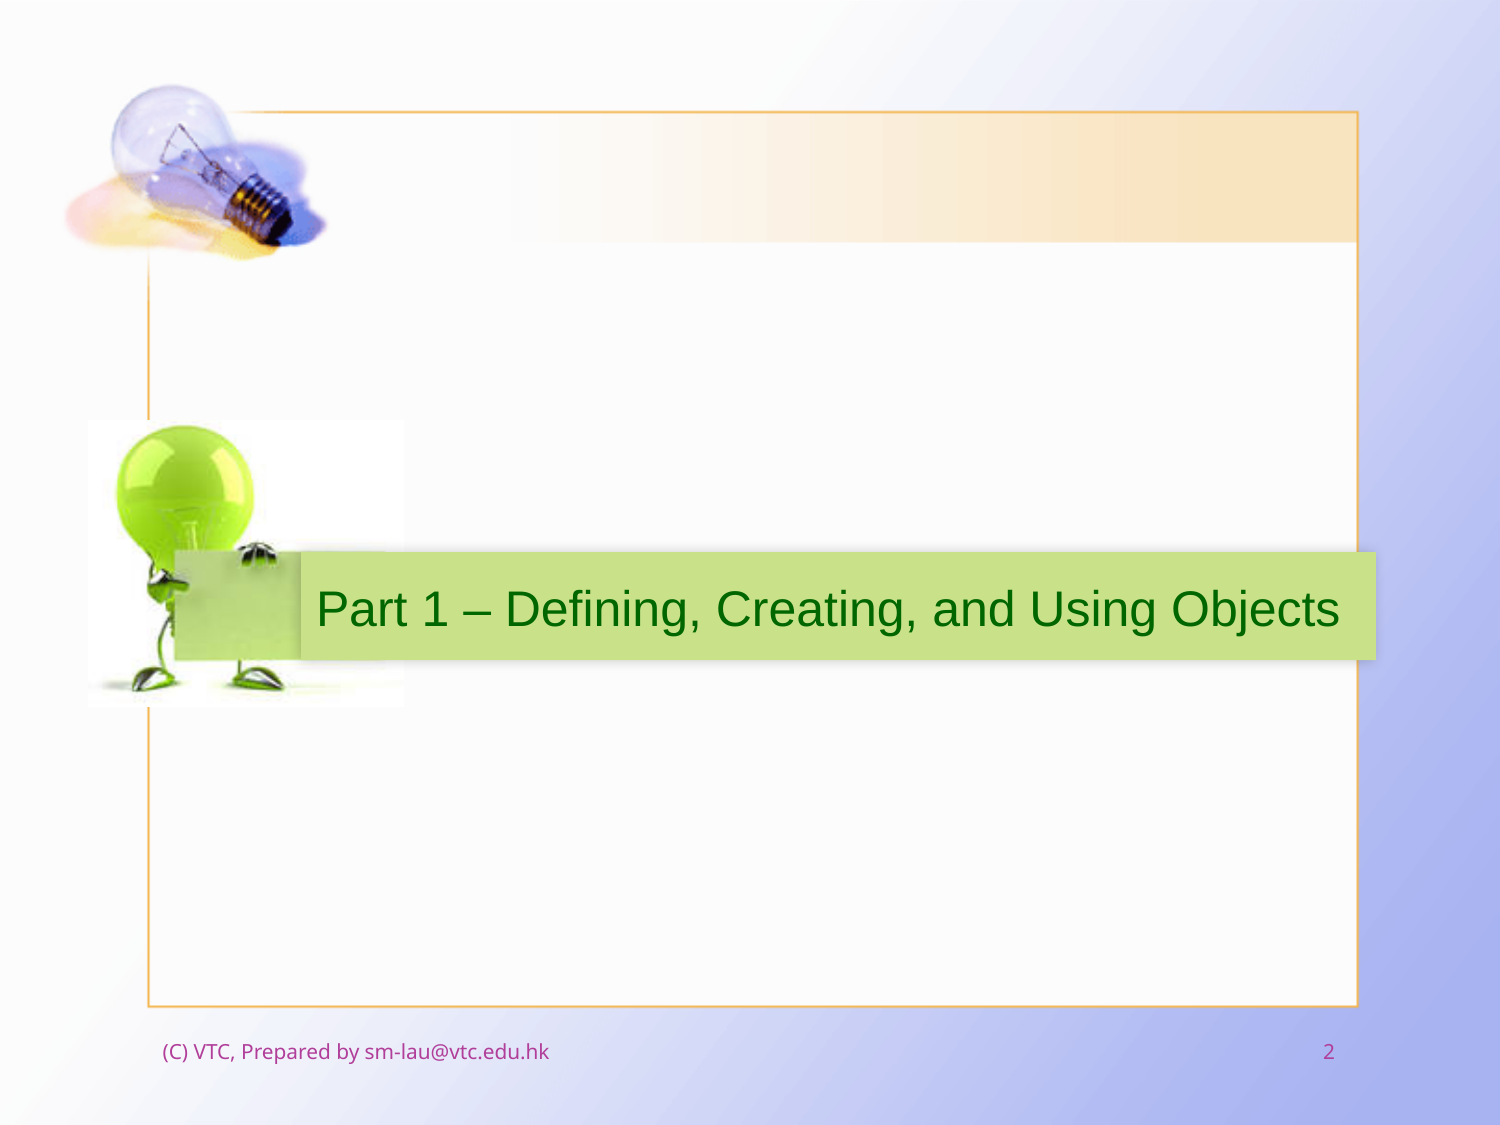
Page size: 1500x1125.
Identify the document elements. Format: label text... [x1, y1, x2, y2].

slide_number 2 [1237, 1024, 1351, 1076]
text_box Part 1 – Defining, Creating, and Using Objects [408, 552, 1376, 661]
picture [0, 0, 1500, 1125]
footer (C) VTC, Prepared by sm-lau@vtc.edu.hk [147, 1024, 1226, 1076]
